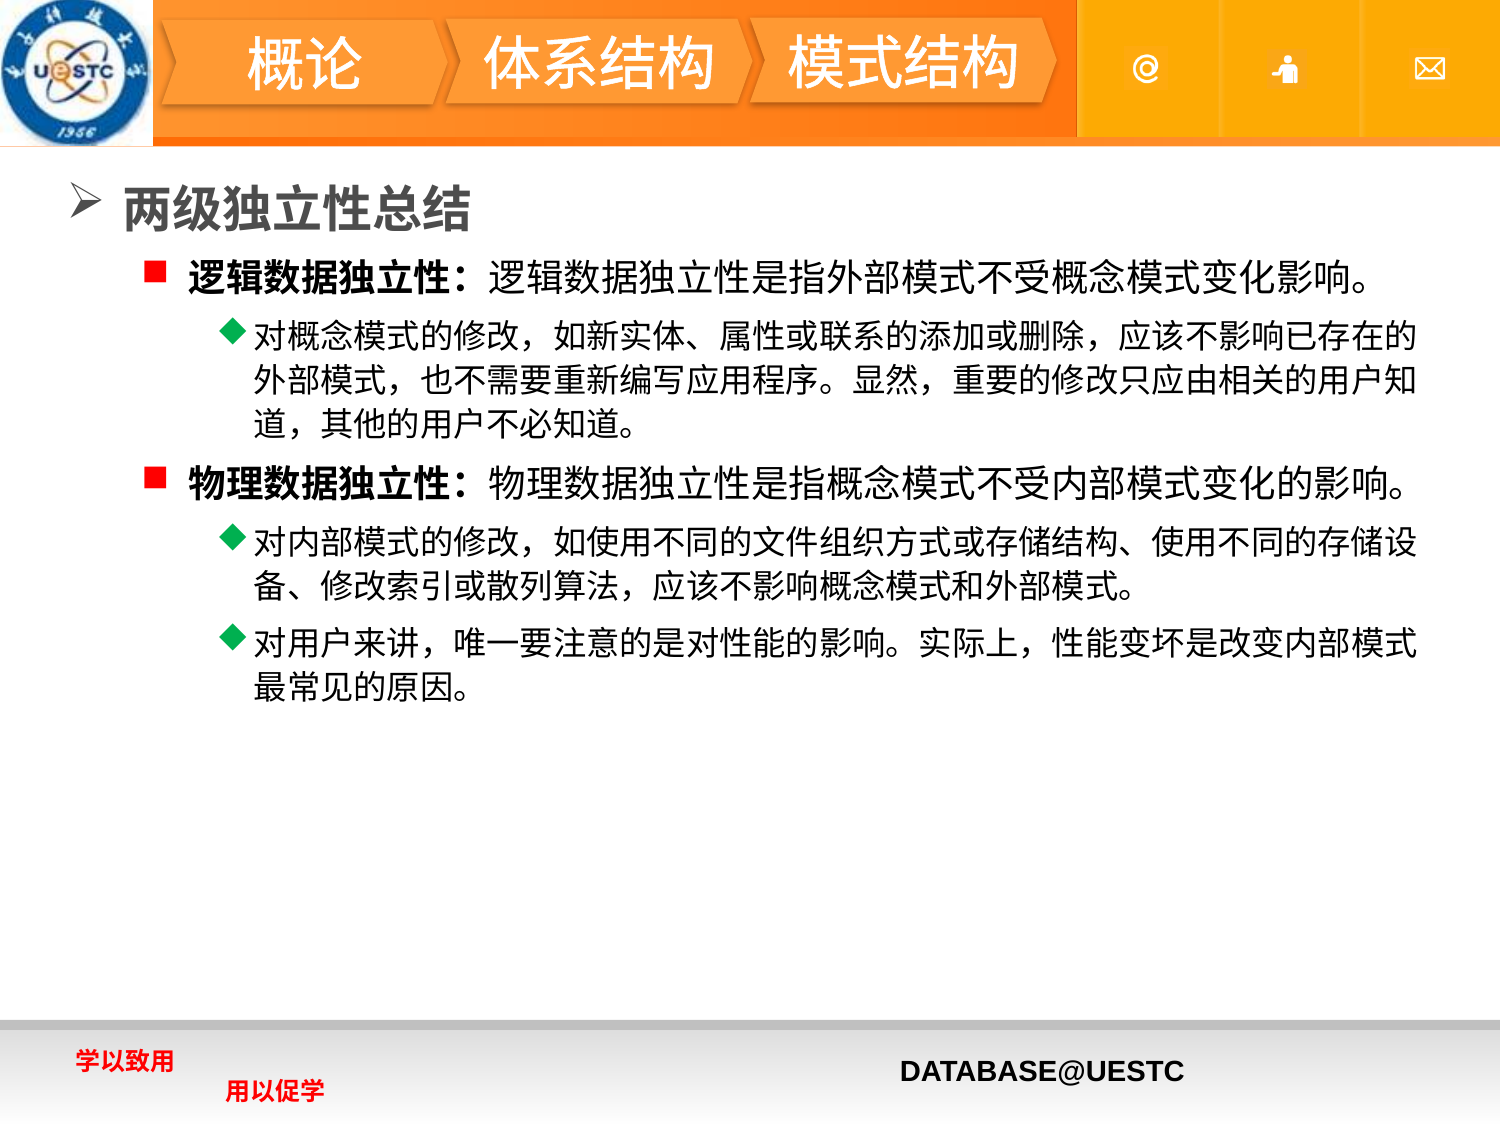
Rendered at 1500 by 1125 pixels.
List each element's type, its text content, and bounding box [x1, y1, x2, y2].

title [155, 0, 1425, 140]
text_box 概论 [161, 19, 448, 105]
list 两级独立性总结 逻辑数据独立性：逻辑数据独立性是指外部模式不受概念模式变化影响。 对概念模式的修改，如新实体、属性或联系的添加或删除，应该不影响已存在的外部模式，也不需要重新编写应用程序。显然，重要的修改只应由相关的用户知道，其他的用户不必知道。 物理数据独立性：物理数据独立性是指概念模式不受内部模式变化的影响。 对内部模式的修改，如使用不同的文件组织方式或存储结构、使用不同的存储设备、修改索引或散列算法，应该不影响概念模式和外部模式。 对用户来讲，唯一要注意的是对性能的影响。实际上，性能变坏是改变内部模式最常见的原因。 [51, 163, 1447, 1062]
text_box 模式结构 [749, 17, 1057, 103]
text_box 体系结构 [445, 18, 753, 104]
picture [1425, 48, 1450, 89]
picture [0, 0, 153, 146]
